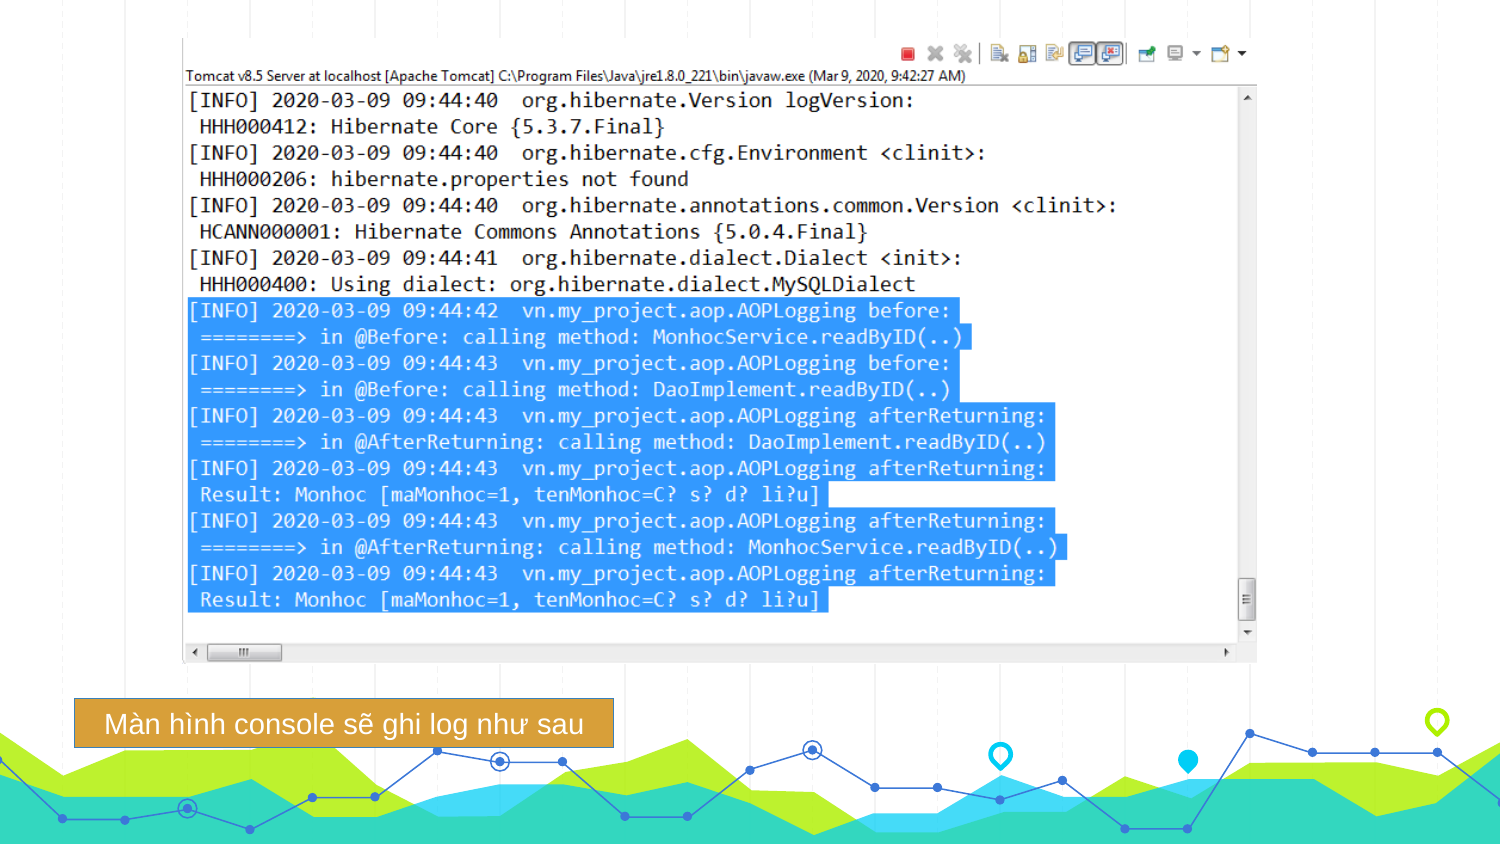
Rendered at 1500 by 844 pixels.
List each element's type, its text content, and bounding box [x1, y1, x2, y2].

picture [181, 38, 1257, 665]
text_box Màn hình console sẽ ghi log như sau [74, 698, 614, 748]
